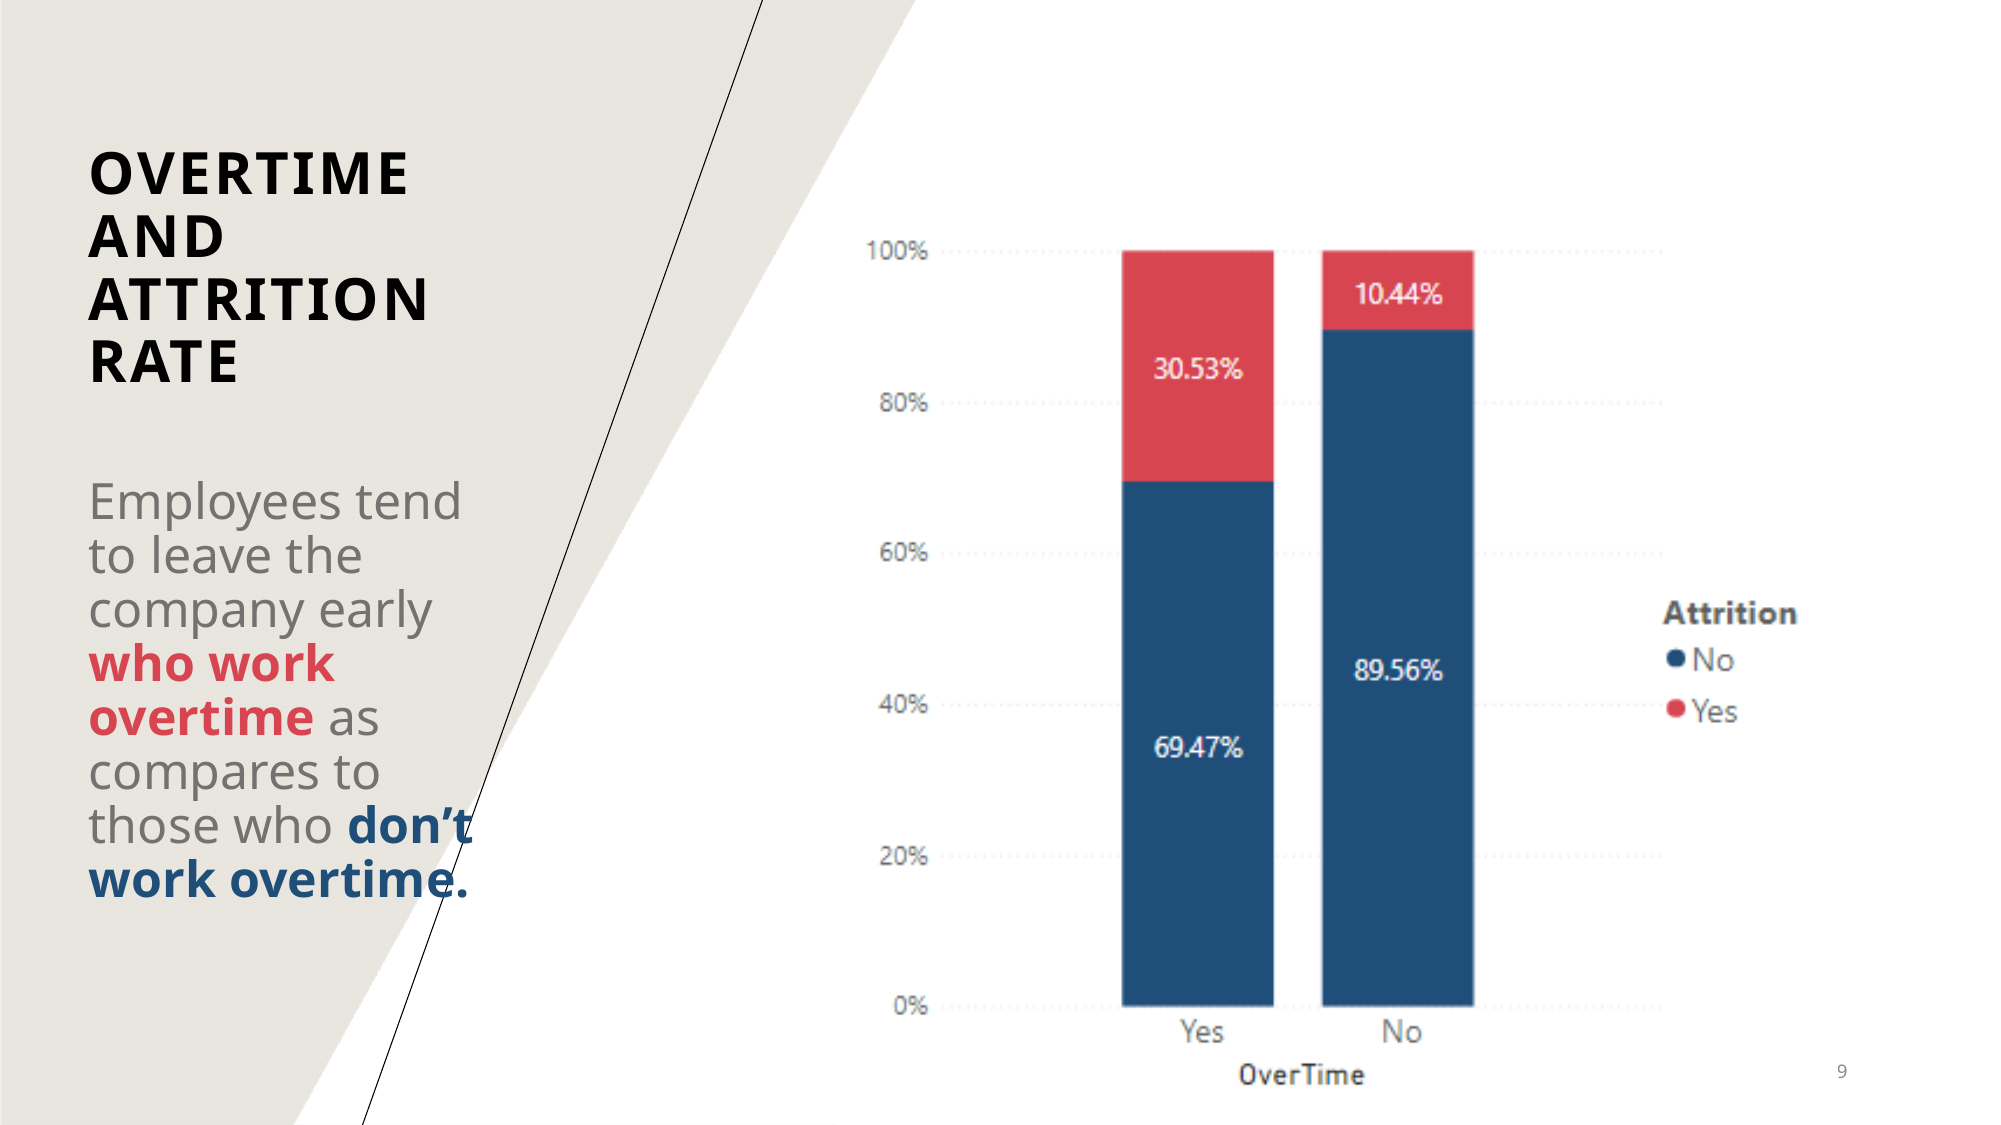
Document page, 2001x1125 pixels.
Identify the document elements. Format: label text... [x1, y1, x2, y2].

picture [0, 0, 761, 1125]
slide_number 9 [1838, 1042, 1863, 1103]
title OVERTIME AND ATTRITION RATE [74, 106, 591, 403]
subtitle Employees tend to leave the company early who work overtime as compares to those who don’t work overtime. [74, 454, 525, 916]
picture [364, 0, 1838, 1125]
